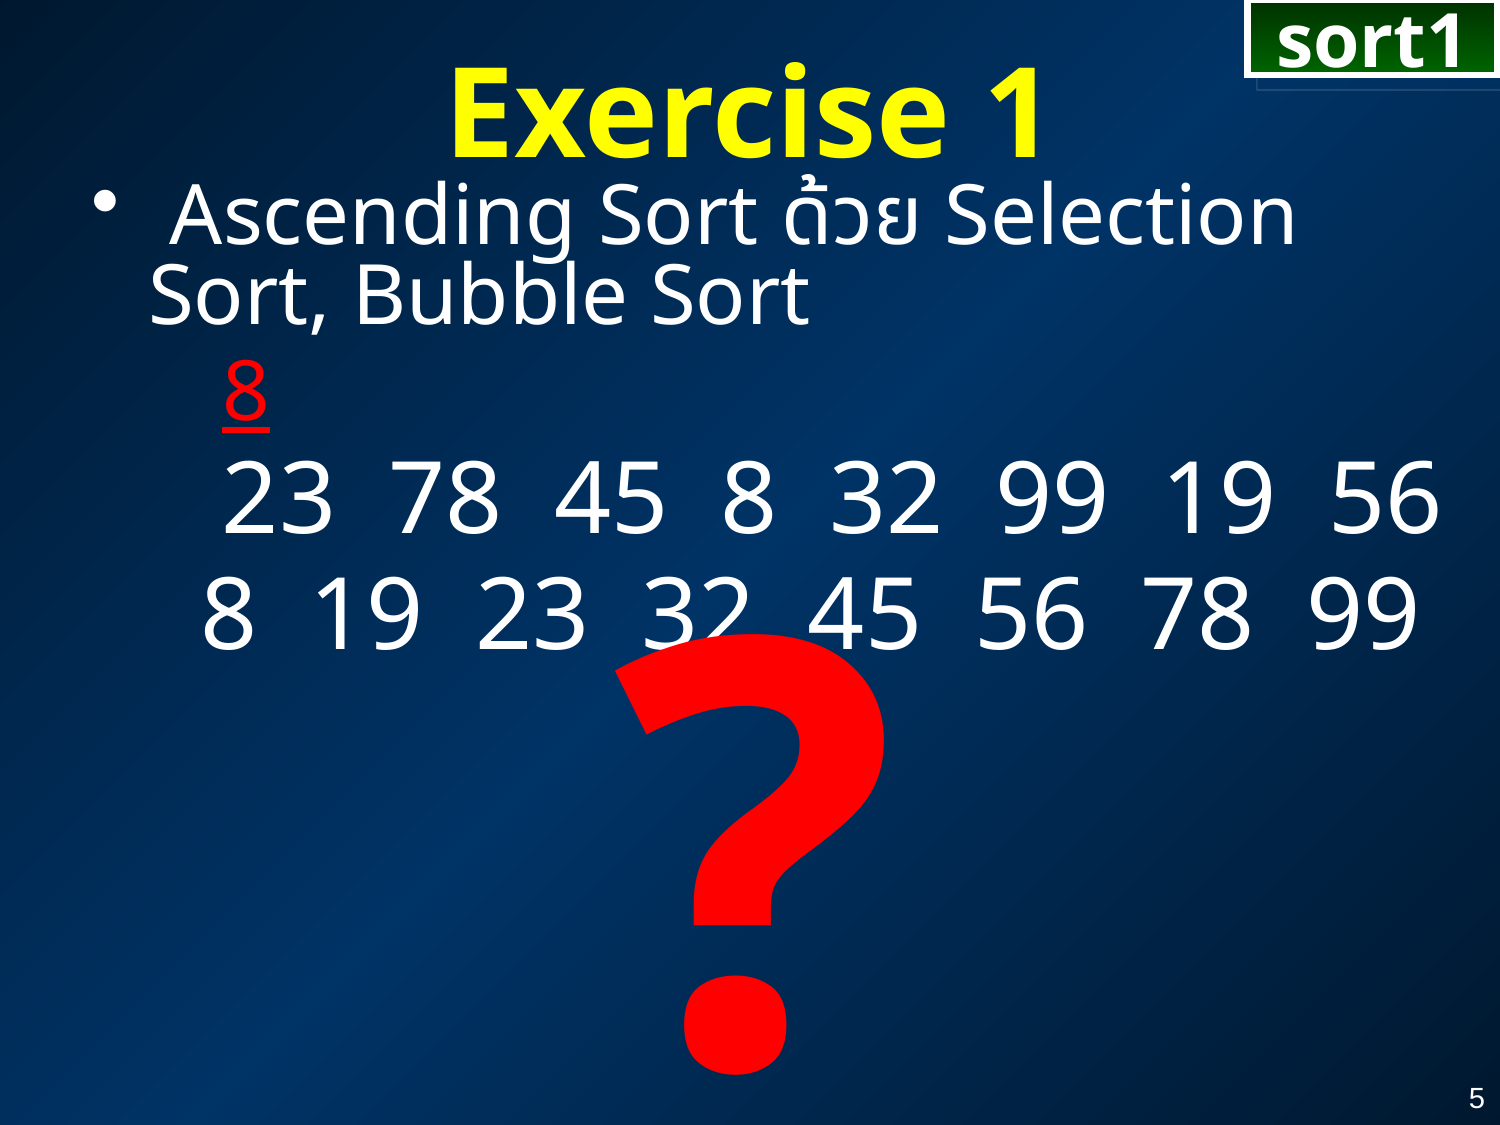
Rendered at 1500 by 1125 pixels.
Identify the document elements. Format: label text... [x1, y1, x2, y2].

slide_number 5 [1149, 1071, 1500, 1125]
text_box ? [598, 462, 914, 1125]
title Exercise 1 [74, 30, 1426, 185]
text_box sort1 [1247, 0, 1498, 75]
list Ascending Sort ด้วย Selection Sort, Bubble Sort 8 23 78 45 8 32 99 19 56 8 19 23 32 45 56 78 99 [76, 172, 1471, 1035]
